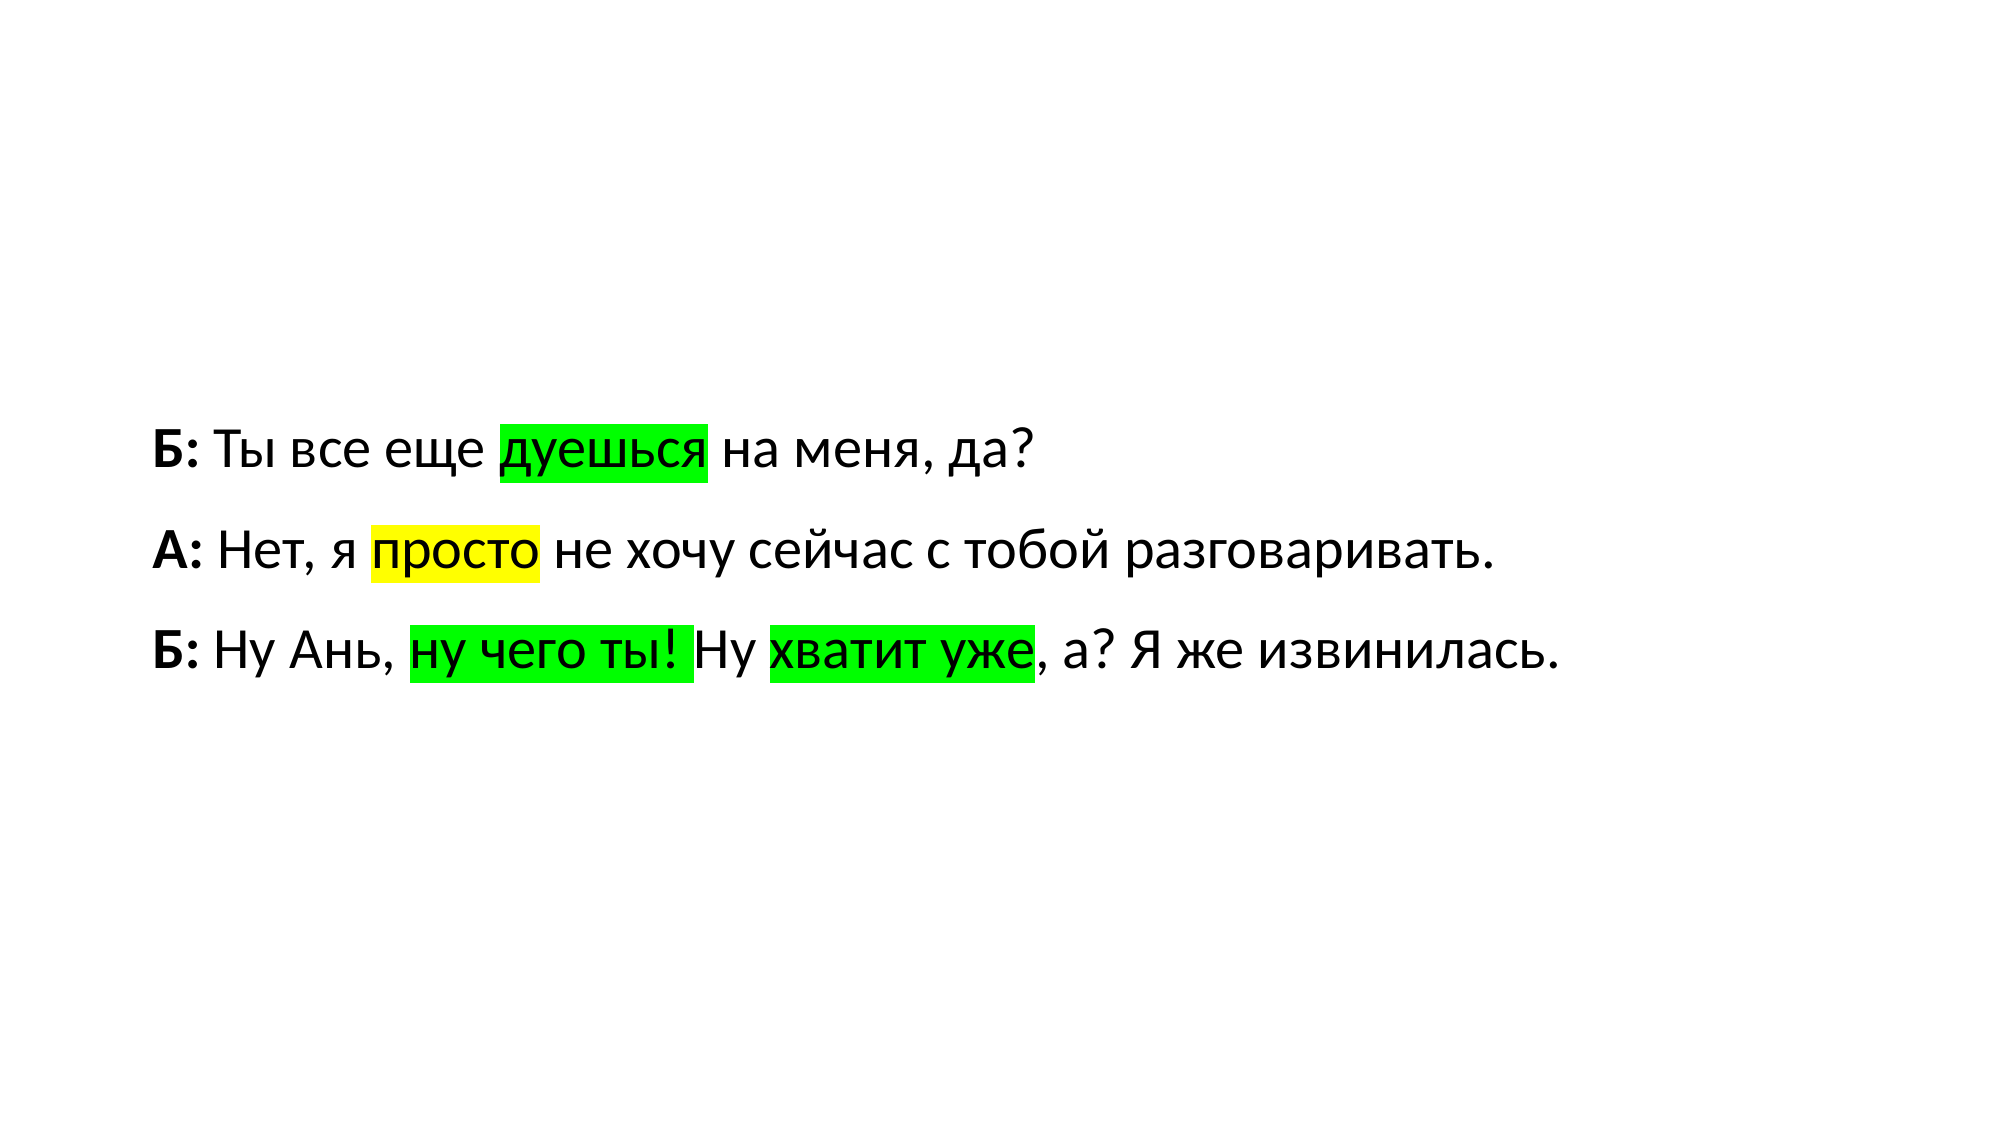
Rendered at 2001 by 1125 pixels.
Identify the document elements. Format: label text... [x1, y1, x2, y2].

list Б: Ты все еще дуешься на меня, да? А: Нет, я просто не хочу сейчас с тобой разговаривать. Б: Ну Ань, ну чего ты! Ну хватит уже, а? Я же извинилась. [137, 85, 1863, 1014]
